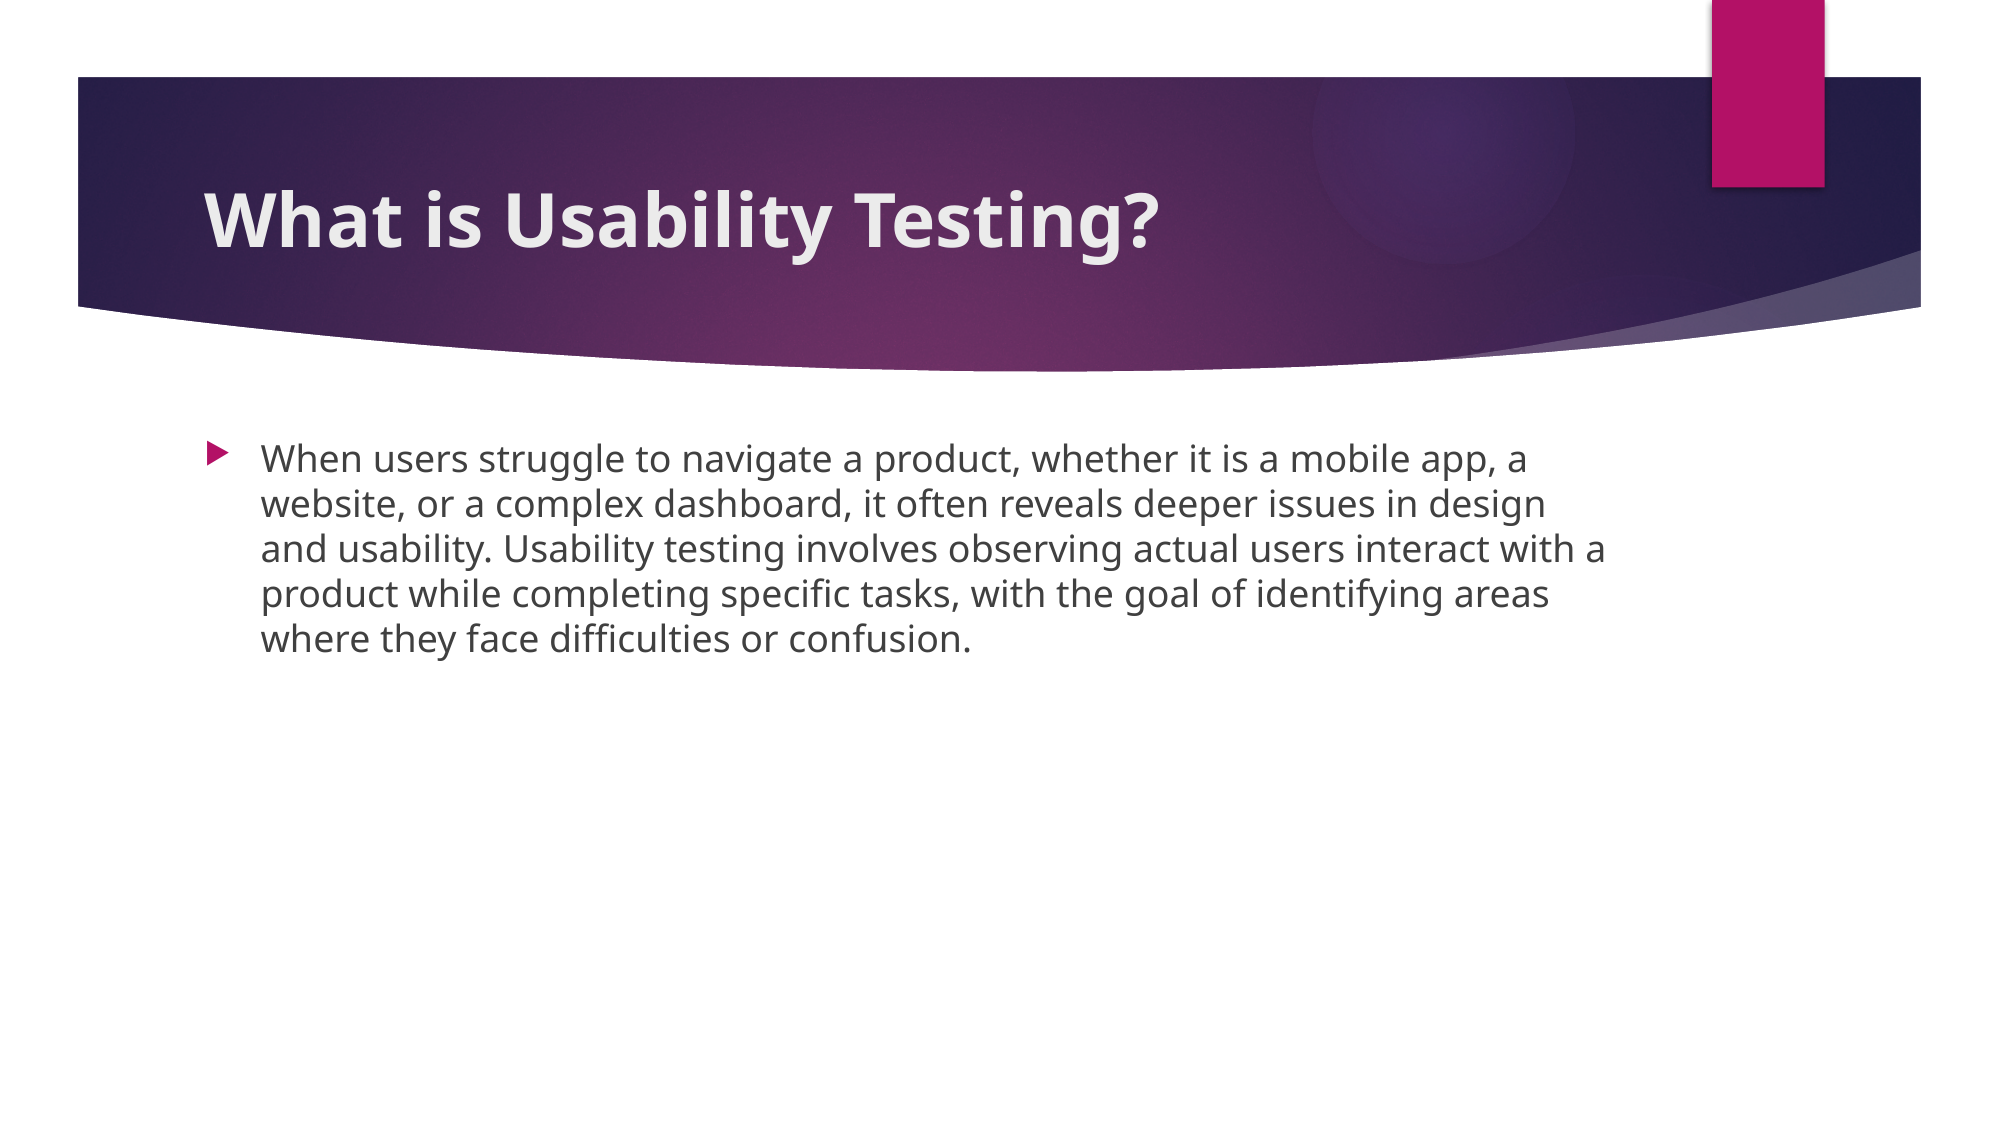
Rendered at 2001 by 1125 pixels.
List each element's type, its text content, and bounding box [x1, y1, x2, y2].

title What is Usability Testing? [189, 159, 1627, 276]
list When users struggle to navigate a product, whether it is a mobile app, a website, or a complex dashboard, it often reveals deeper issues in design and usability. Usability testing involves observing actual users interact with a product while completing specific tasks, with the goal of identifying areas where they face difficulties or confusion. [189, 427, 1638, 988]
